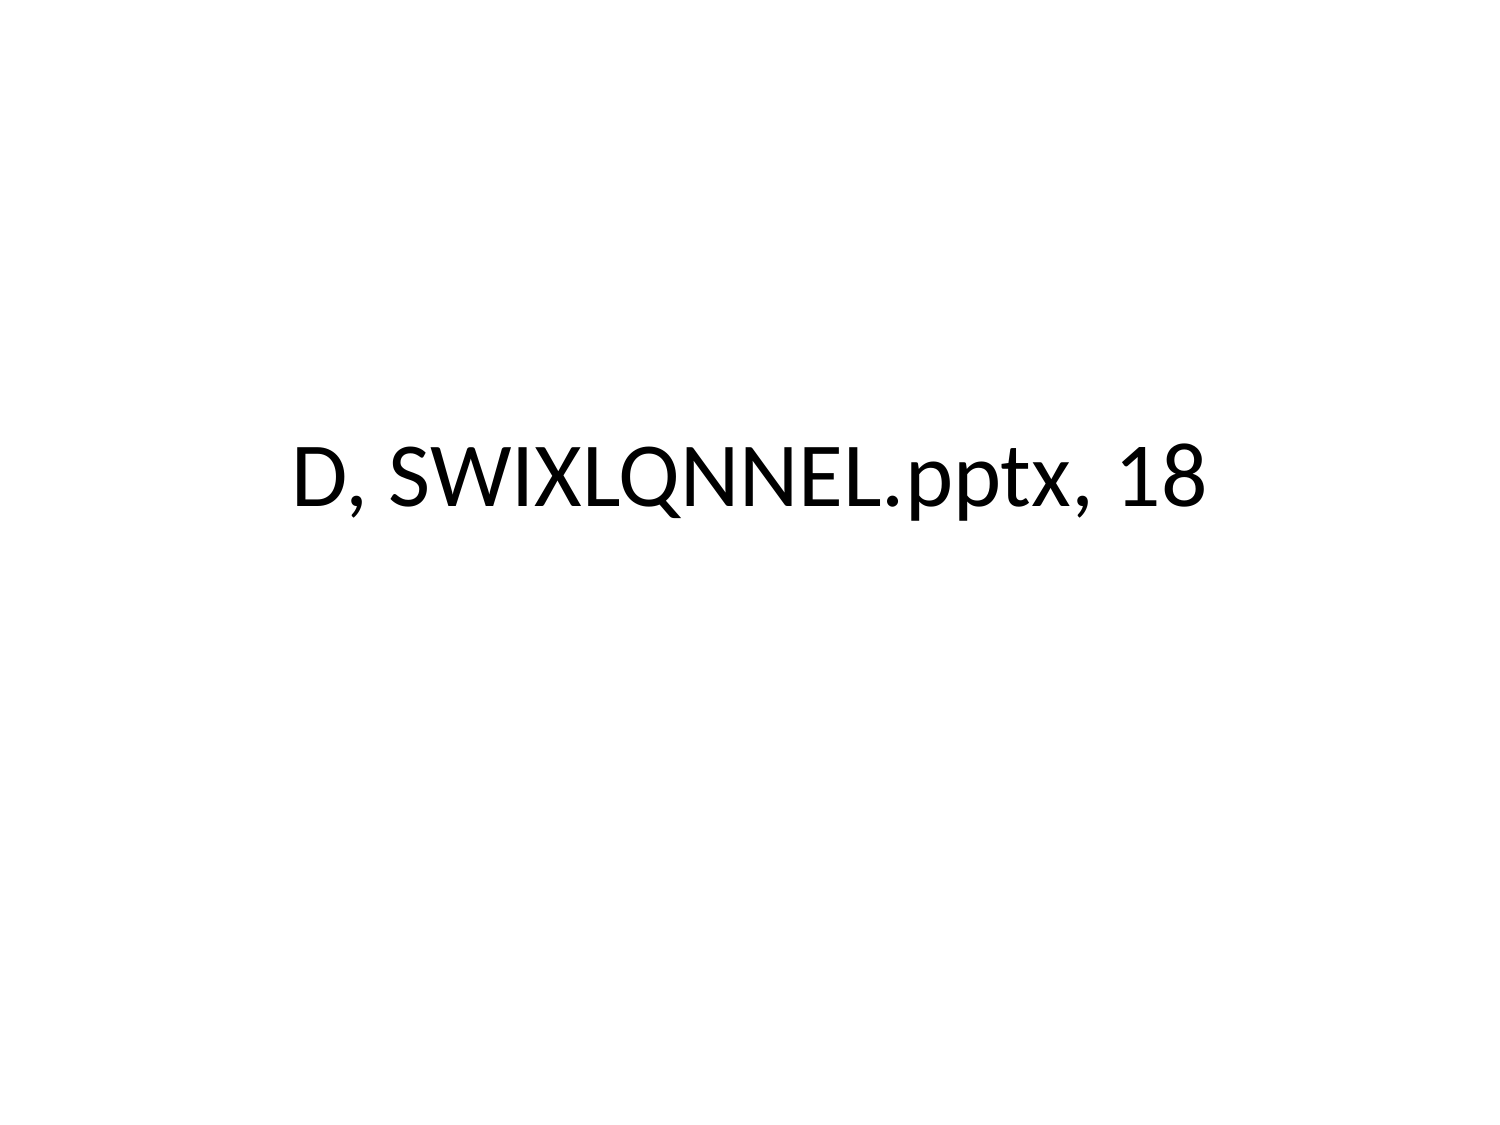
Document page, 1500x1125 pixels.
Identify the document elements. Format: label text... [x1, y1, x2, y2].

title D, SWIXLQNNEL.pptx, 18 [112, 349, 1388, 591]
